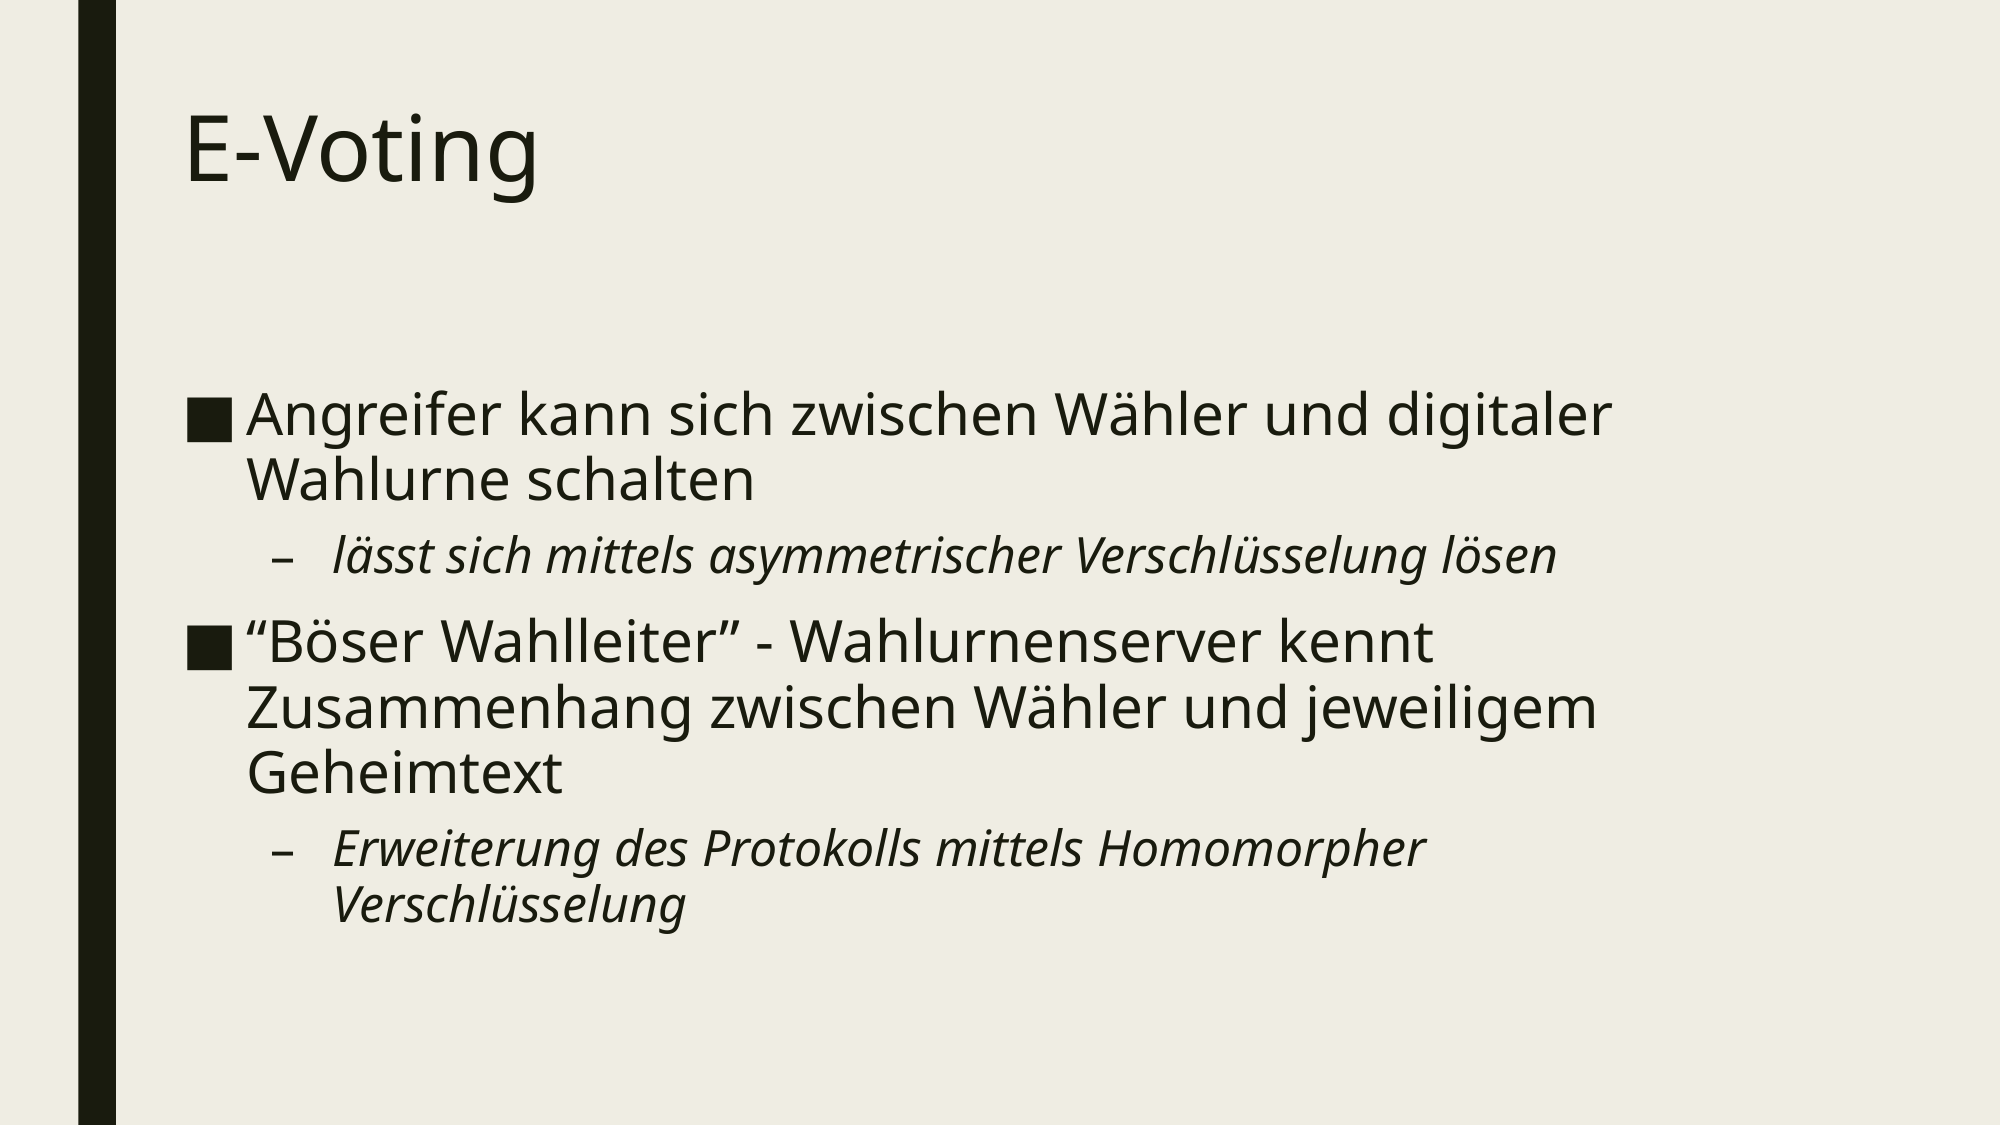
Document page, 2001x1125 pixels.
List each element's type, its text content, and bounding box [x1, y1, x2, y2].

text_box Angreifer kann sich zwischen Wähler und digitaler Wahlurne schalten lässt sich mittels asymmetrischer Verschlüsselung lösen “Böser Wahlleiter” - Wahlurnenserver kennt Zusammenhang zwischen Wähler und jeweiligem Geheimtext Erweiterung des Protokolls mittels Homomorpher Verschlüsselung [168, 375, 1763, 1035]
text_box E-Voting [168, 96, 1763, 342]
